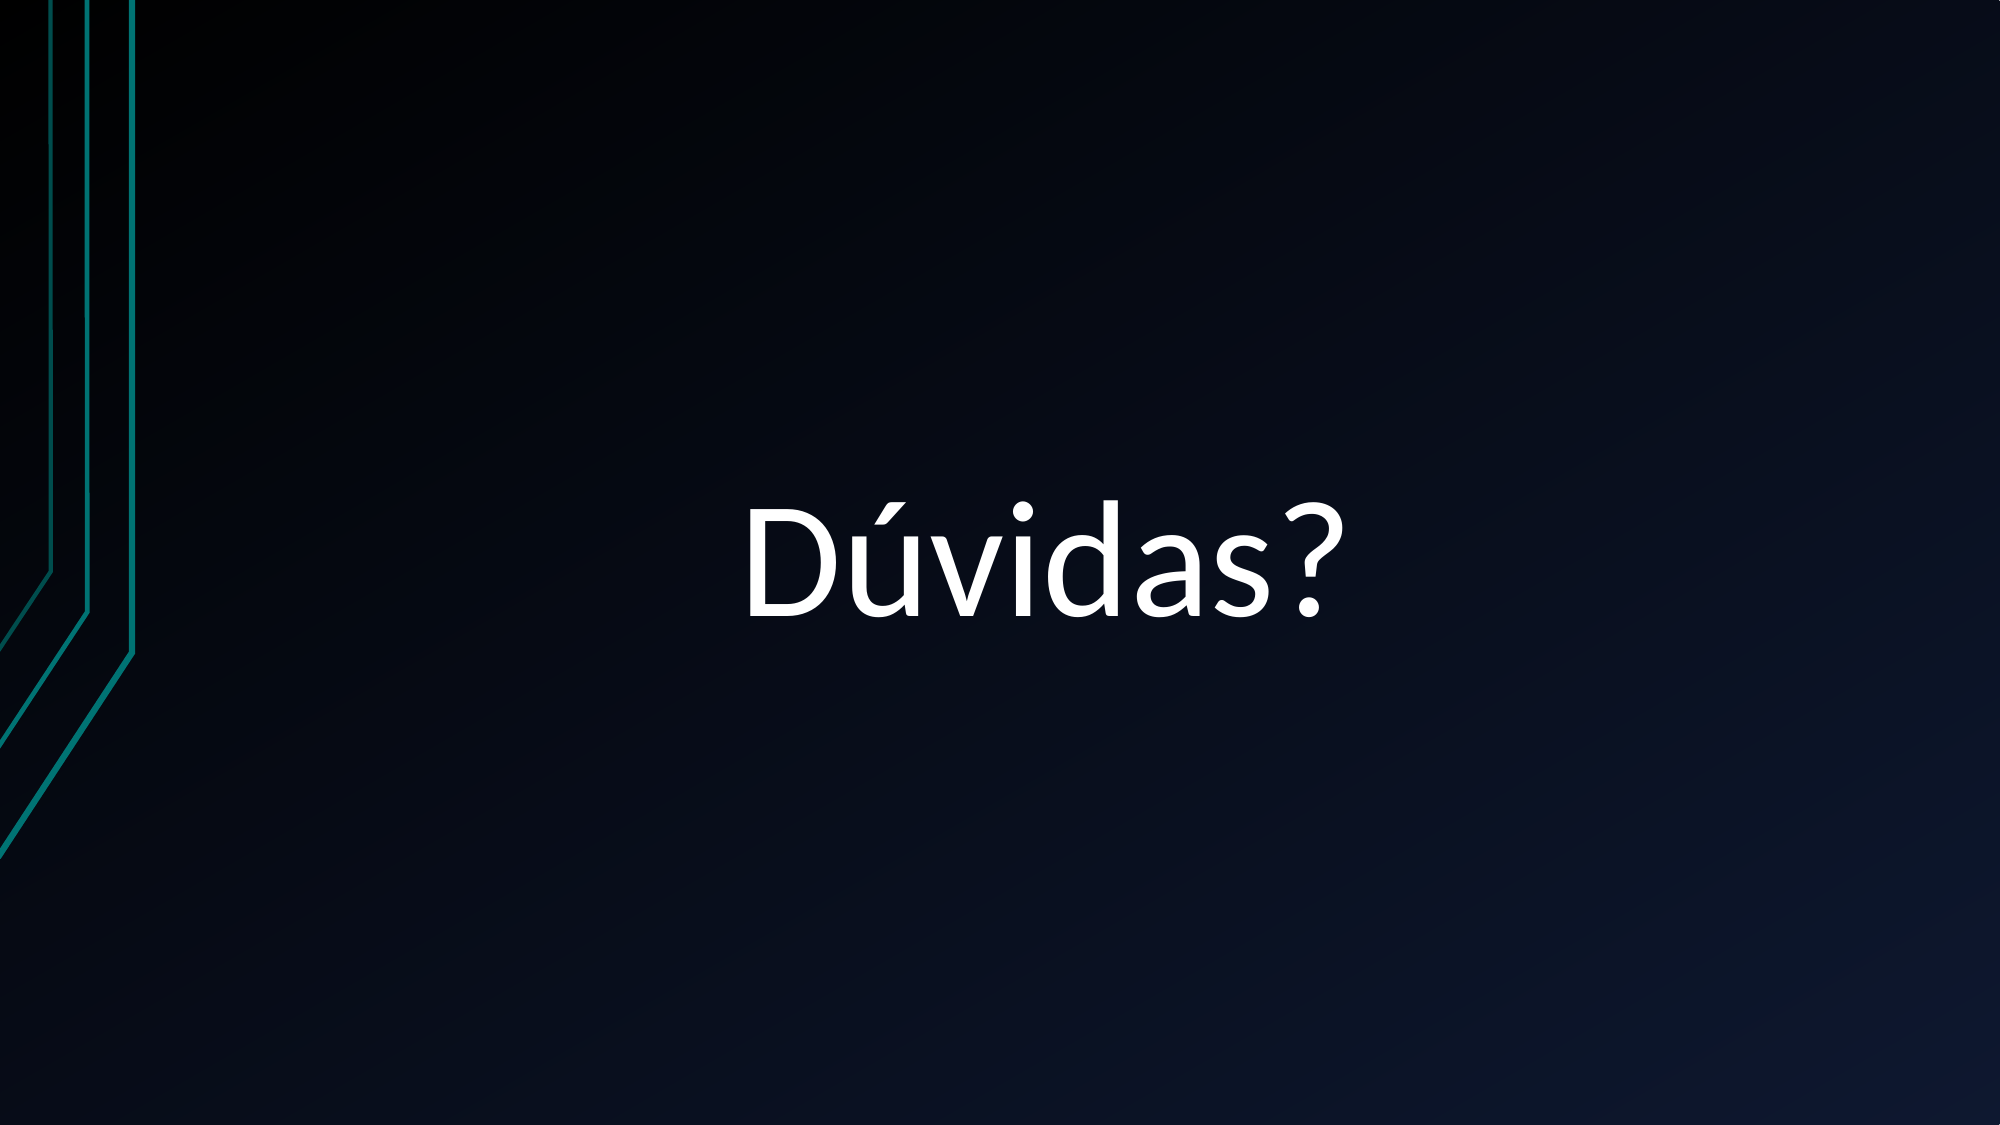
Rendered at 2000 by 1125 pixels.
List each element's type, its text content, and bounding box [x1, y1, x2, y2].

title Dúvidas? [196, 462, 1896, 663]
